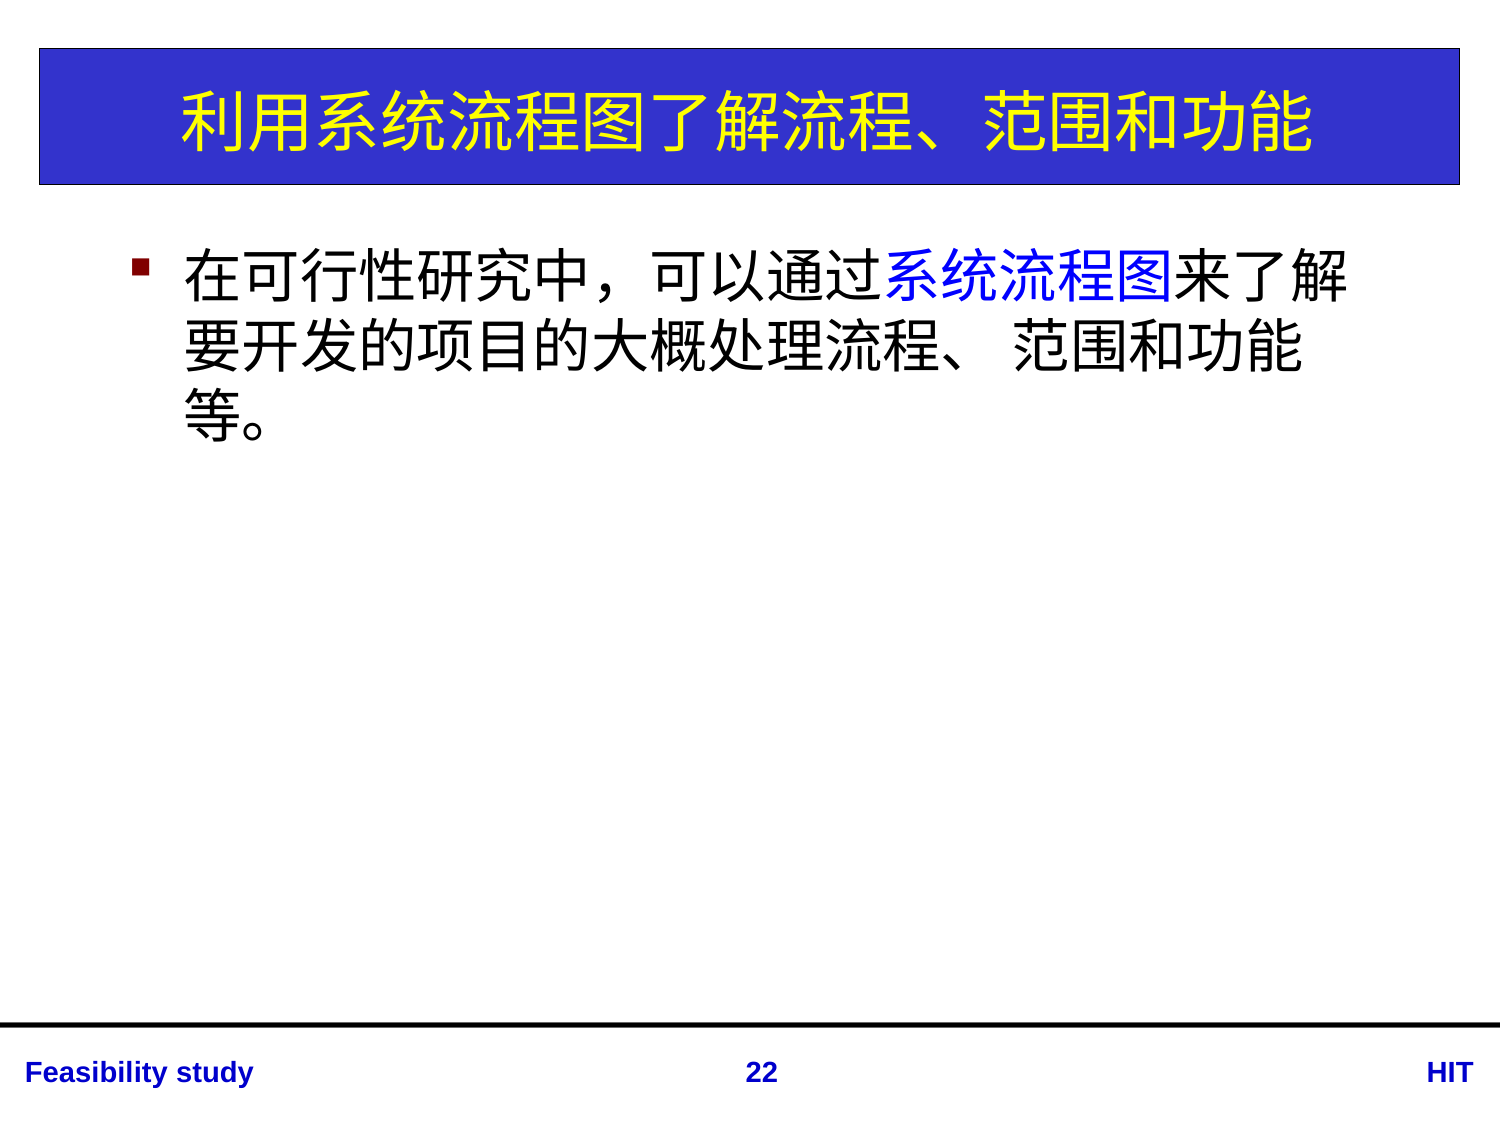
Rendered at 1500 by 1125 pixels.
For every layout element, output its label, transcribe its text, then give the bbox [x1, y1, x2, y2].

list 在可行性研究中，可以通过系统流程图来了解要开发的项目的大概处理流程、 范围和功能等。 [111, 231, 1412, 941]
title 利用系统流程图了解流程、范围和功能 [38, 54, 1457, 185]
